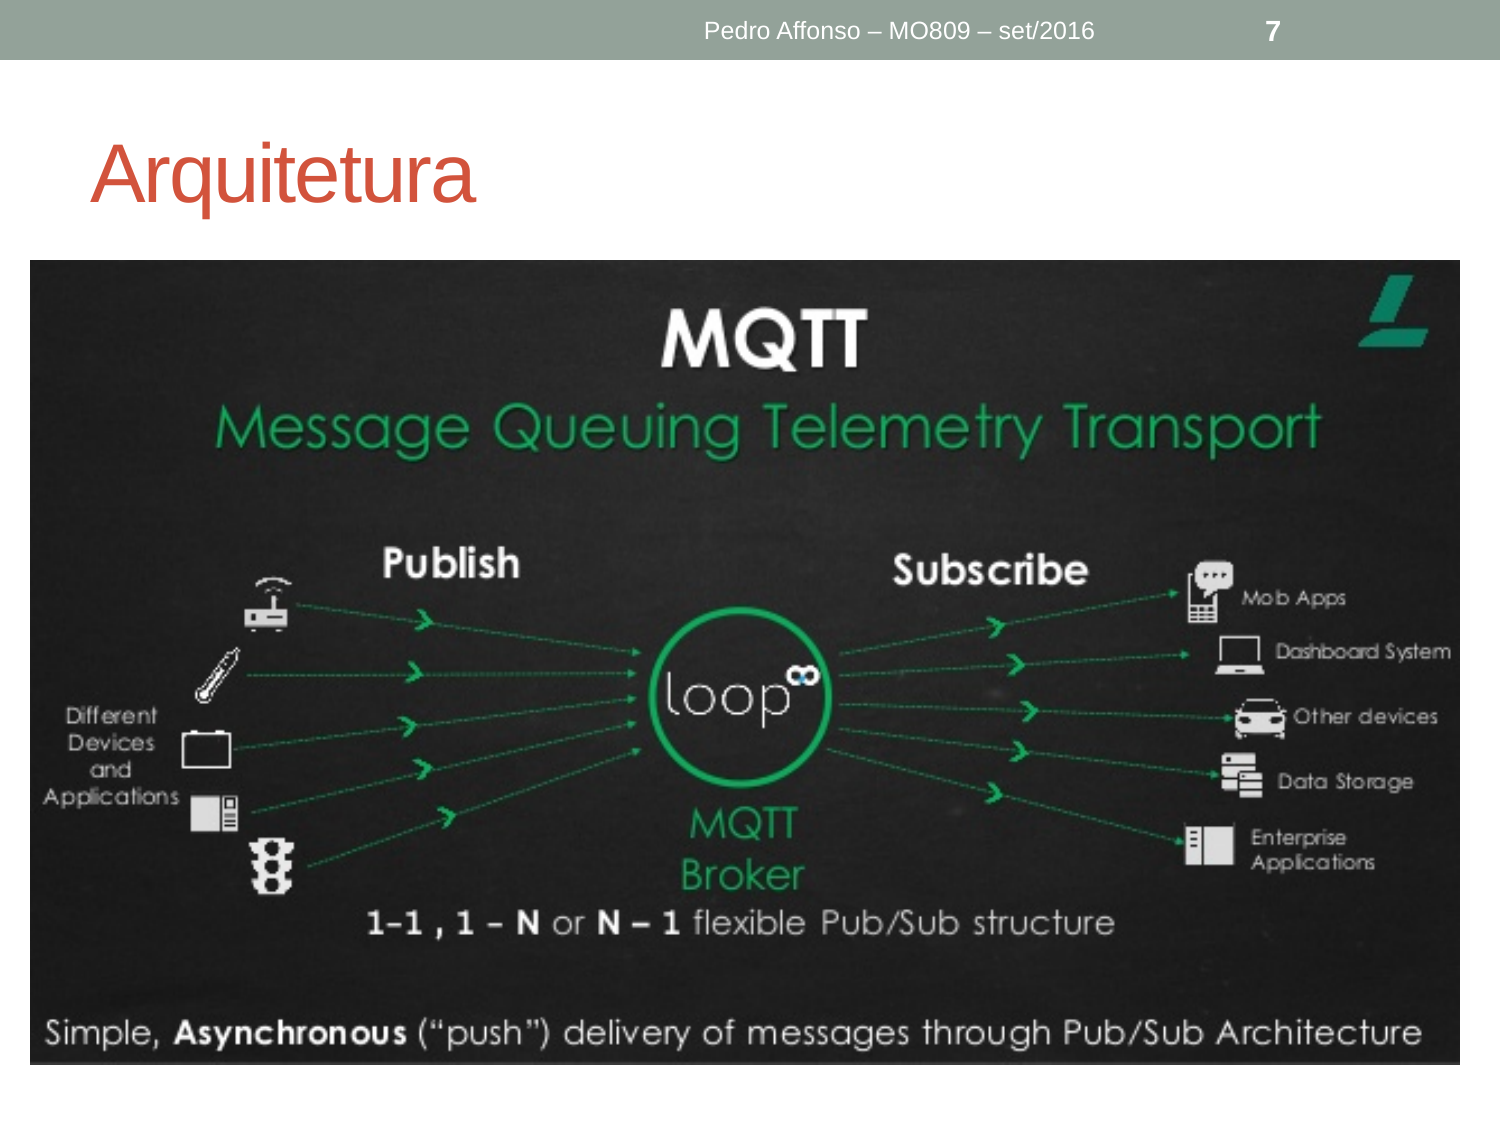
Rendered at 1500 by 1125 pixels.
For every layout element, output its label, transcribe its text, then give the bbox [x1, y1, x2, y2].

title Arquitetura [75, 87, 1425, 250]
slide_number 7 [1250, 3, 1425, 57]
picture [29, 259, 1460, 1065]
footer Pedro Affonso – MO809 – set/2016 [562, 3, 1238, 57]
